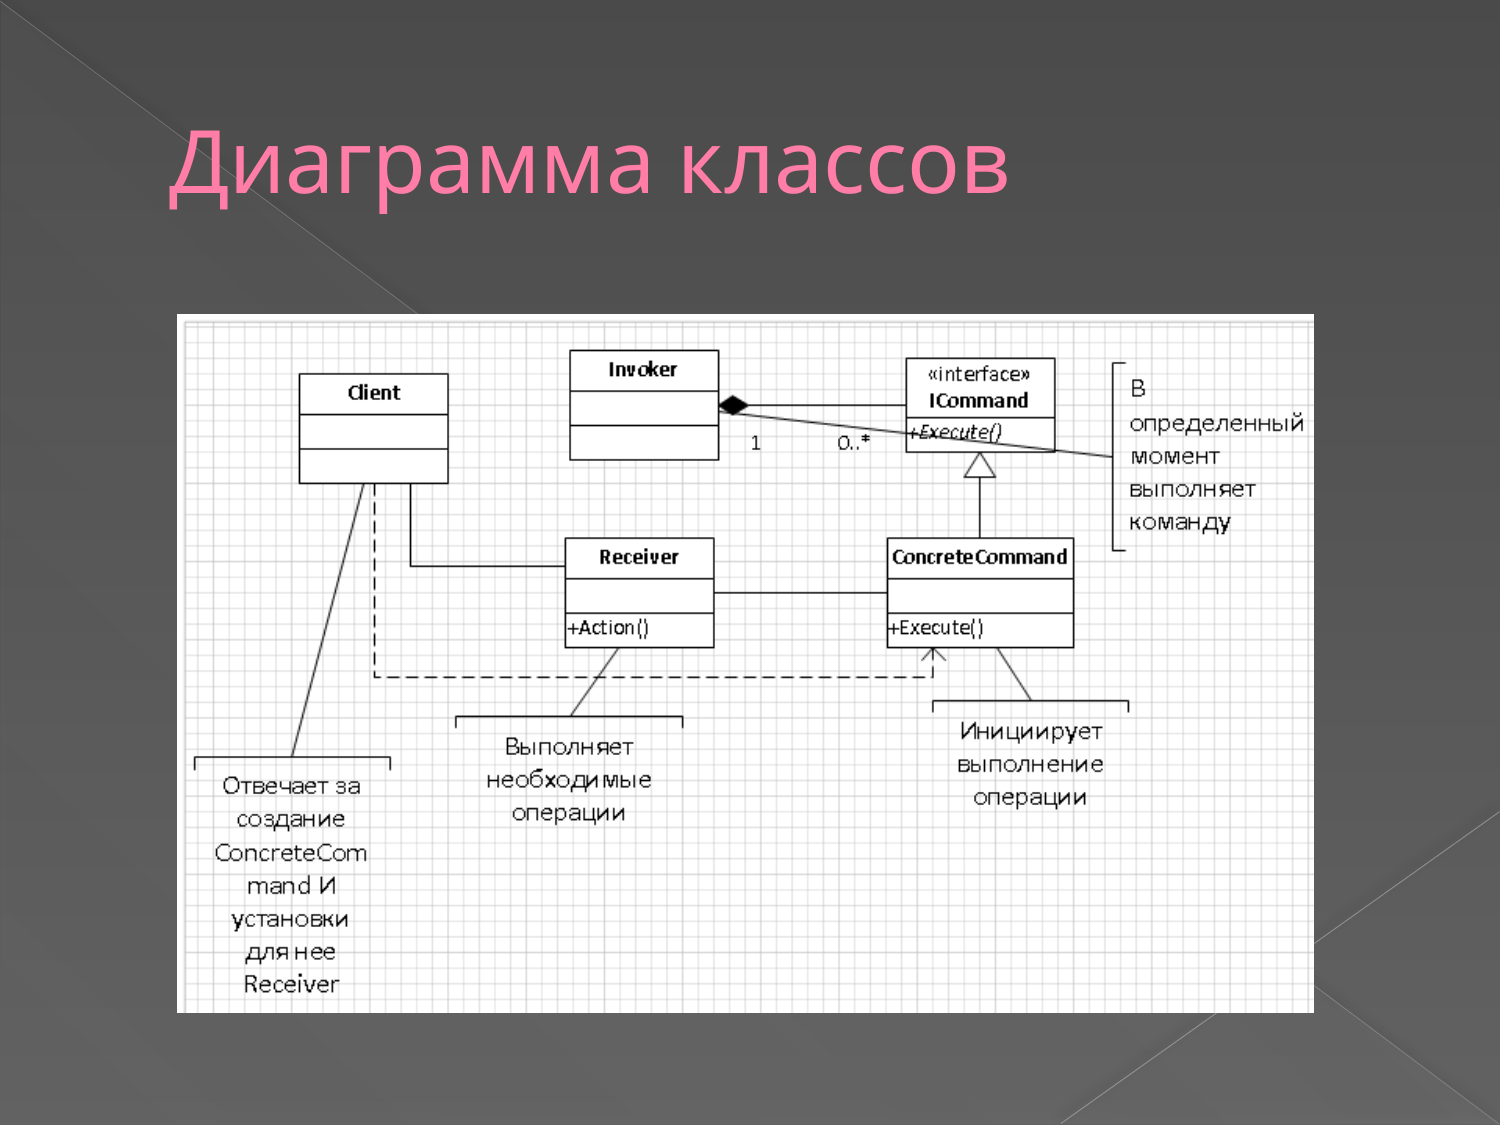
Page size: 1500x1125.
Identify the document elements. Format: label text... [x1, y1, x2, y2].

picture [177, 314, 1315, 1014]
title Диаграмма классов [75, 43, 1425, 274]
